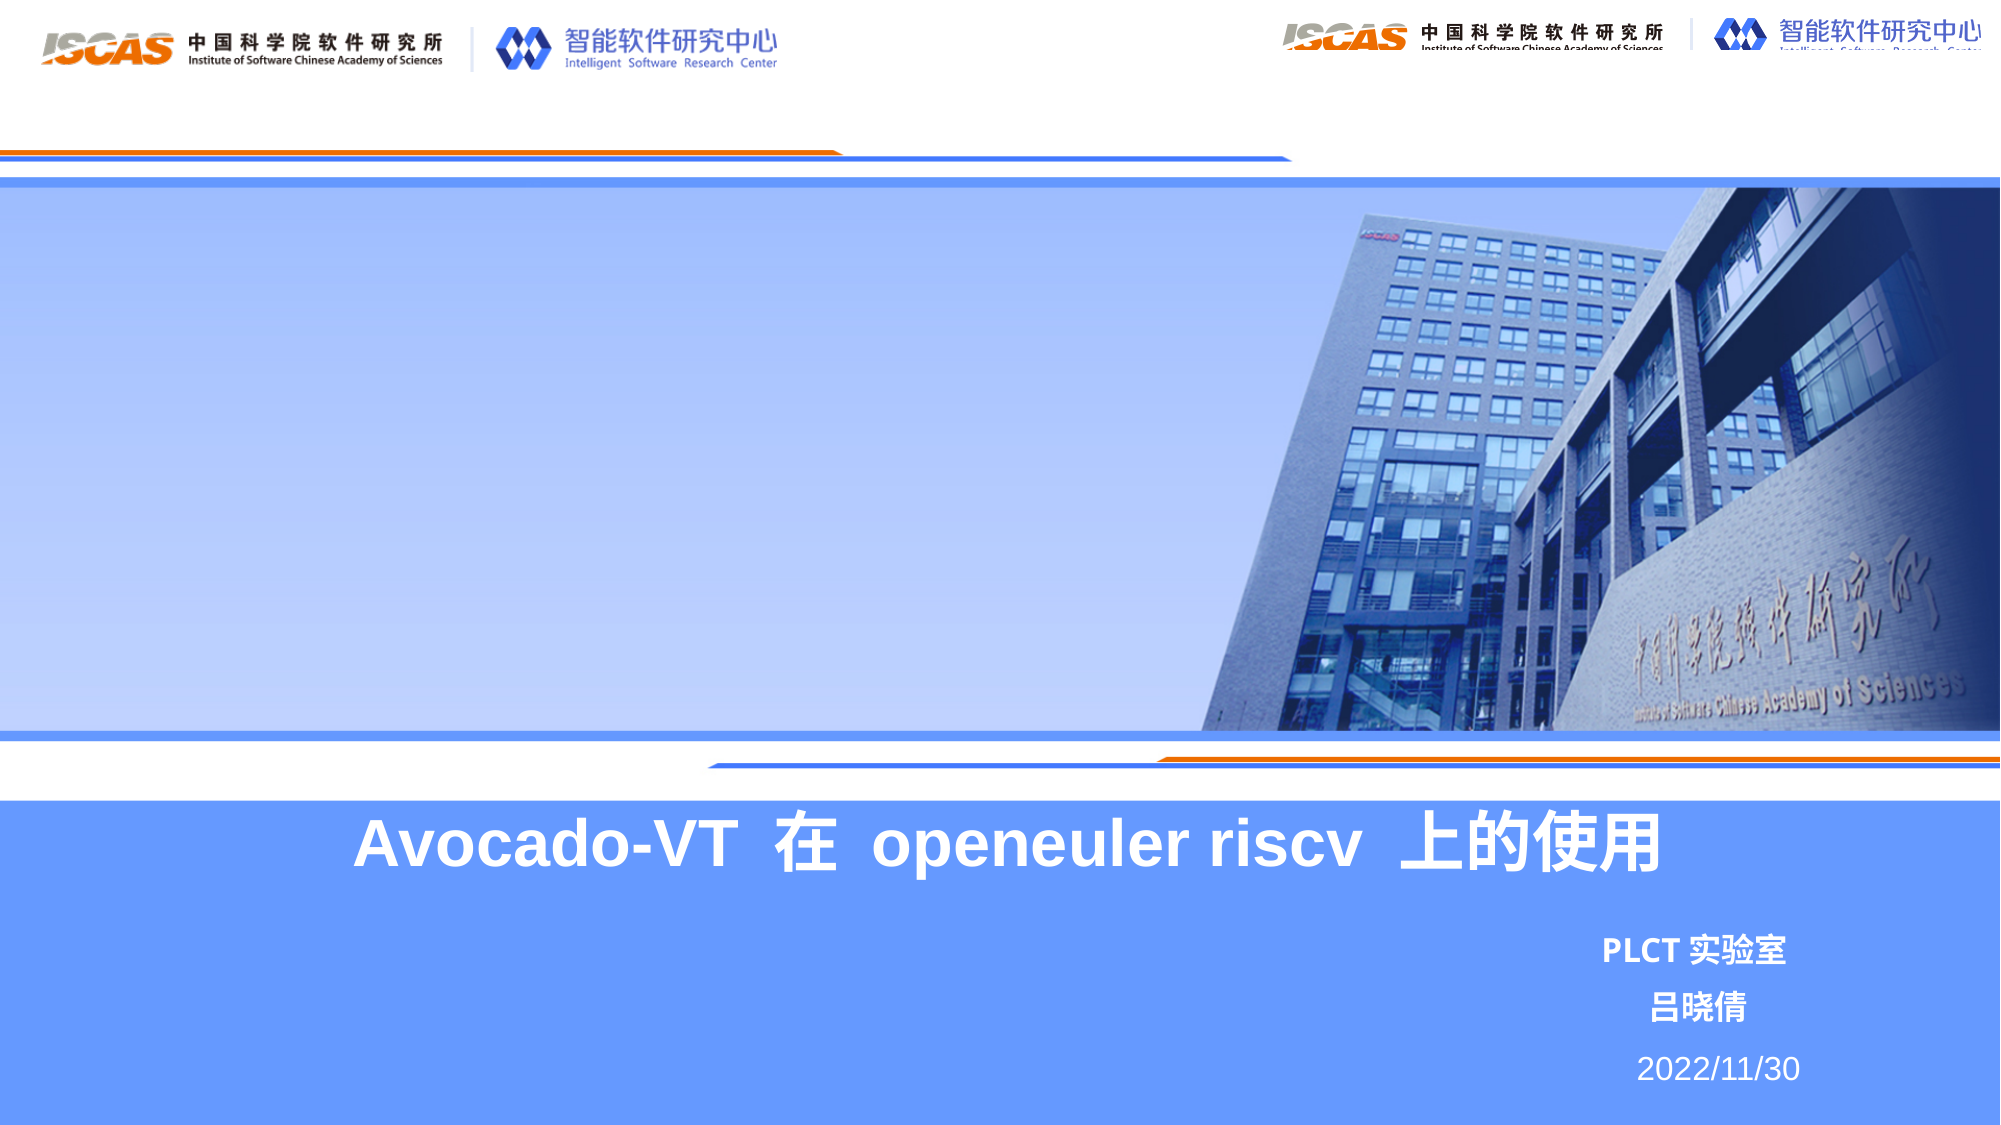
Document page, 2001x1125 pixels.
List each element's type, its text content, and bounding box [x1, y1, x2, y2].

text_box PLCT实验室 吕晓倩 [1397, 926, 2000, 1032]
picture [0, 18, 2000, 1125]
text_box Avocado-VT 在 openeuler riscv 上的使用 [41, 801, 1959, 983]
text_box [41, 224, 1933, 459]
text_box 2022/11/30 [1591, 1043, 1846, 1091]
